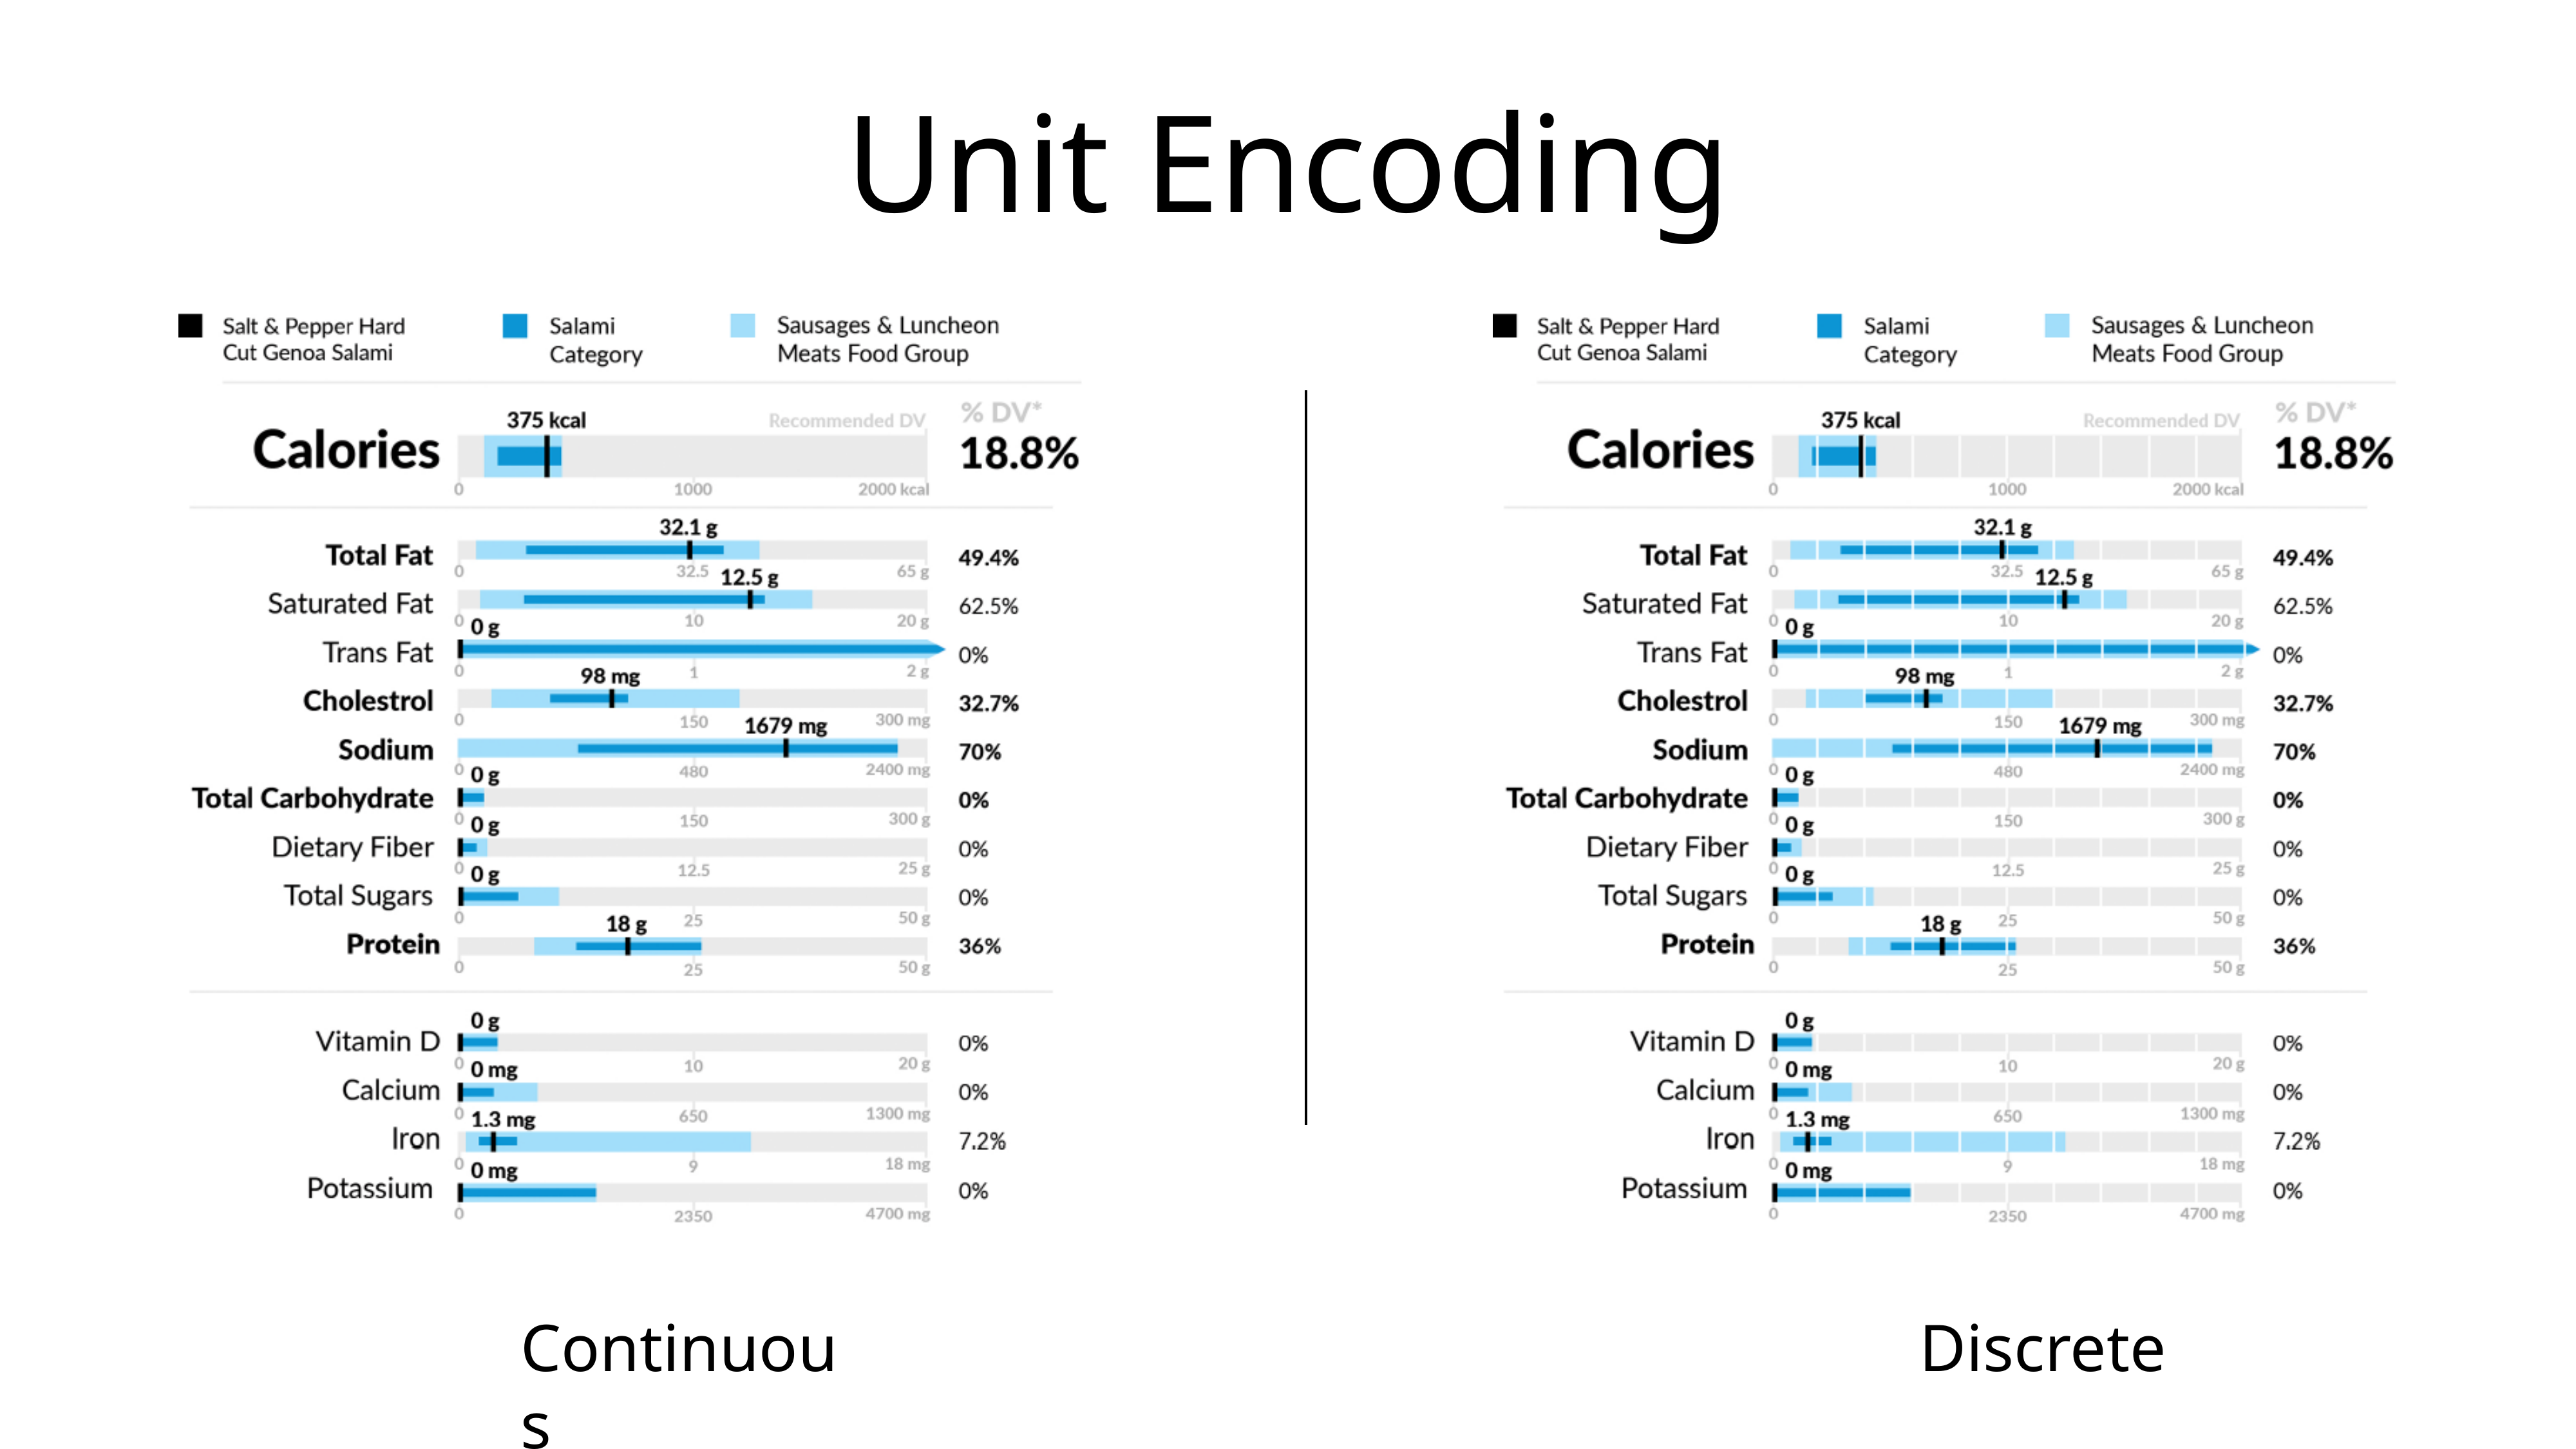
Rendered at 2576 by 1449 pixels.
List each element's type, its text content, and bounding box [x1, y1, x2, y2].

text_box Discrete [1910, 1302, 2178, 1389]
title Unit Encoding [178, 37, 2398, 279]
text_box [178, 314, 1084, 1390]
picture [1492, 314, 2398, 1233]
